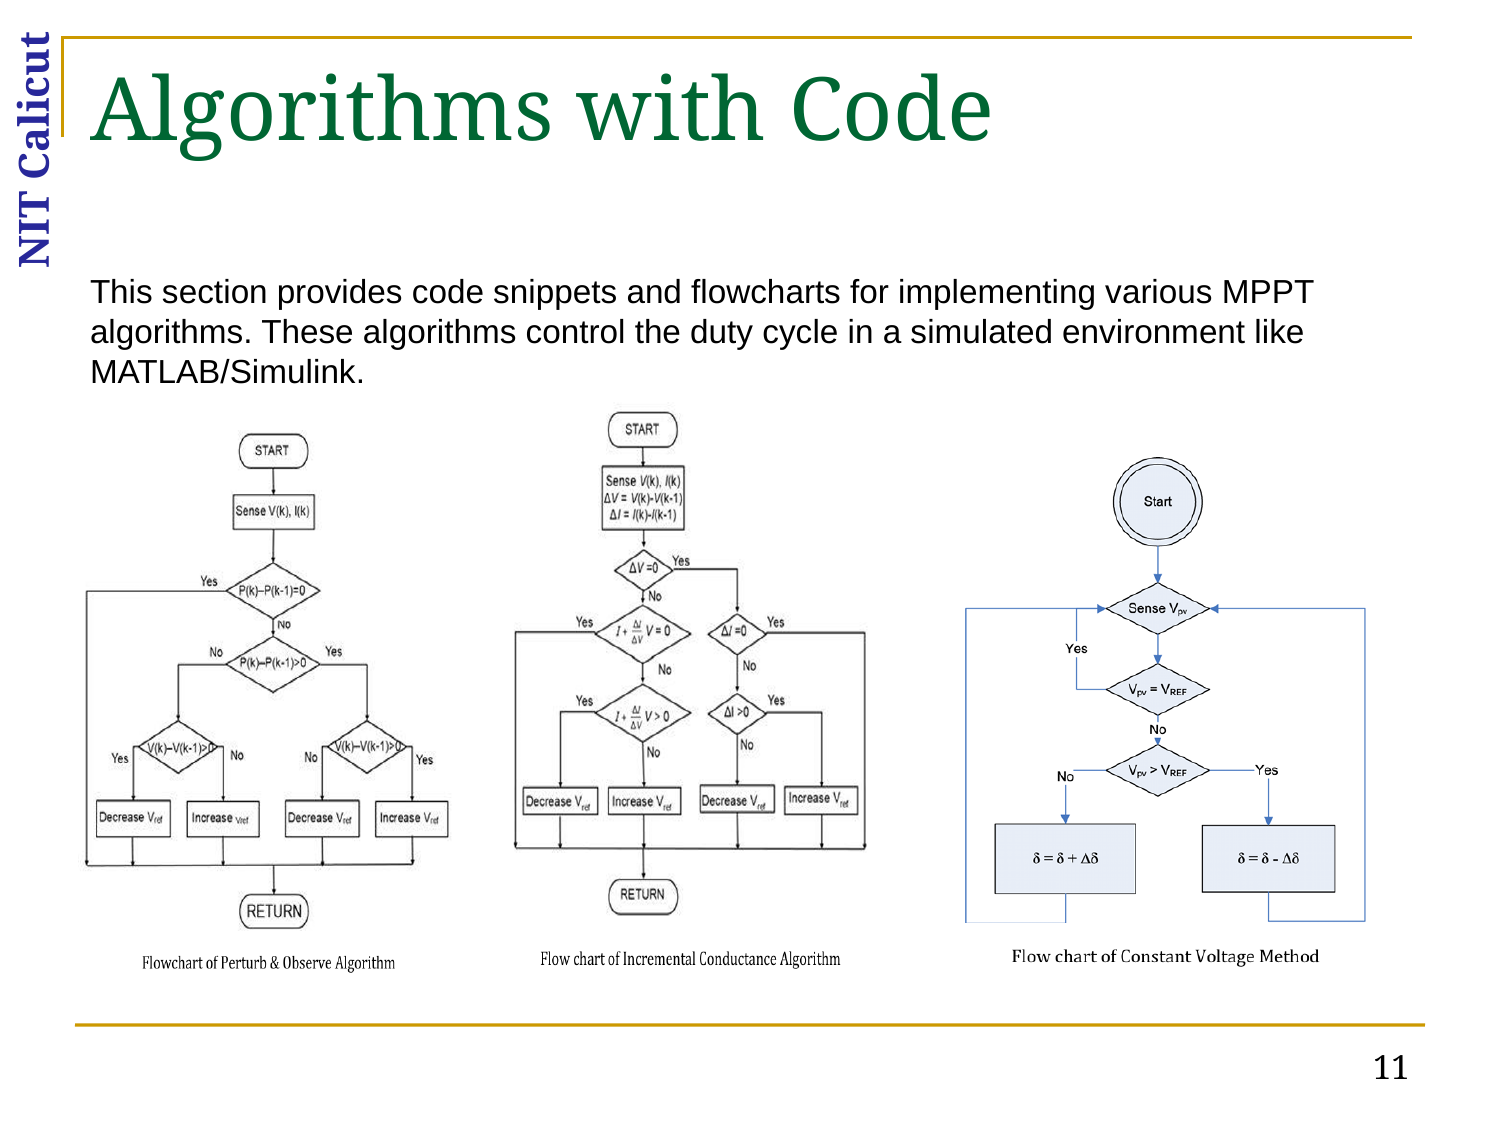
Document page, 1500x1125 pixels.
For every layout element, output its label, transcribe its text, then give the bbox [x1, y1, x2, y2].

list This section provides code snippets and flowcharts for implementing various MPPT algorithms. These algorithms control the duty cycle in a simulated environment like MATLAB/Simulink. [74, 262, 1426, 1006]
title Algorithms with Code [74, 45, 1426, 233]
slide_number 11 [1074, 1023, 1426, 1100]
picture [52, 389, 899, 1000]
picture [924, 452, 1409, 974]
